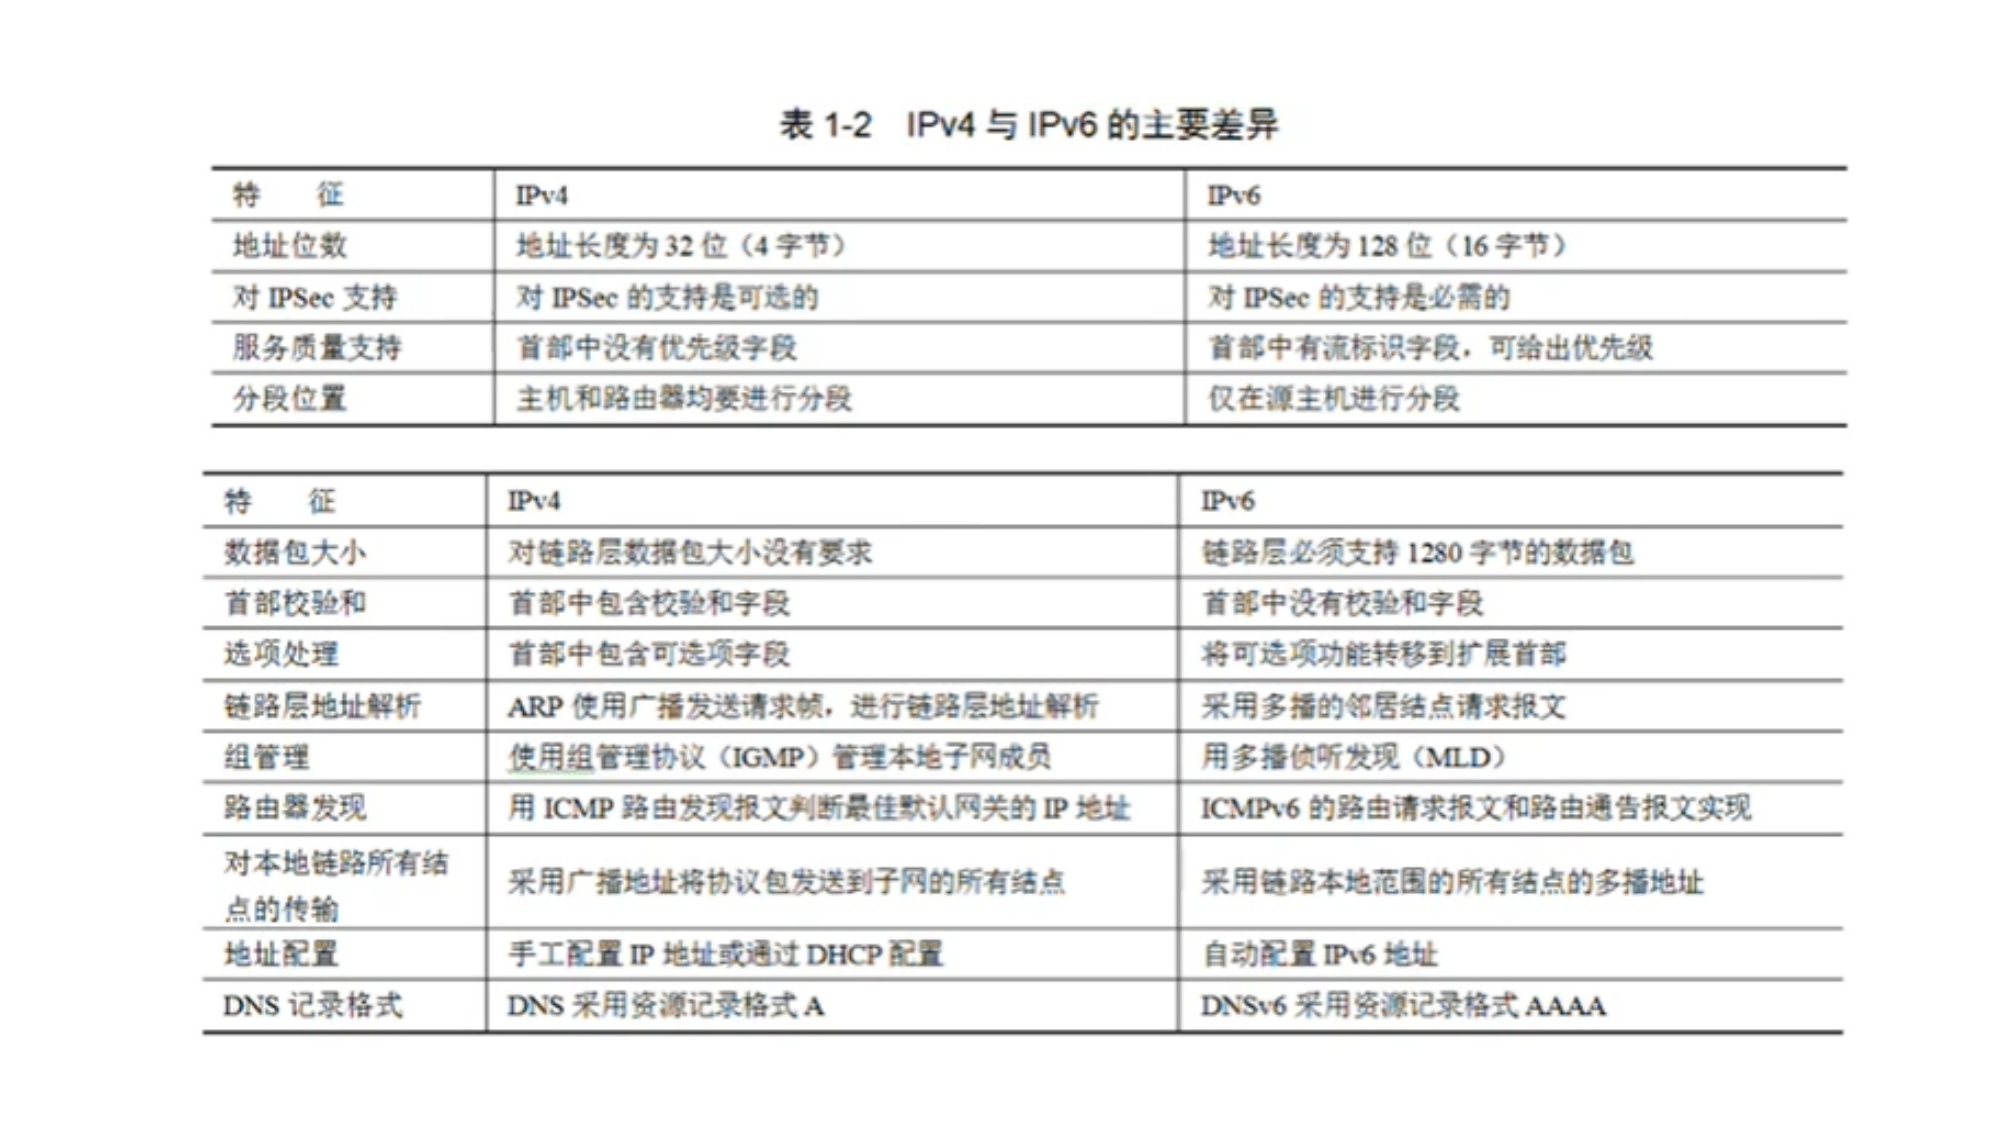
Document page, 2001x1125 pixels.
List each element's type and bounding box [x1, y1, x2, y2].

list [196, 77, 1854, 1048]
